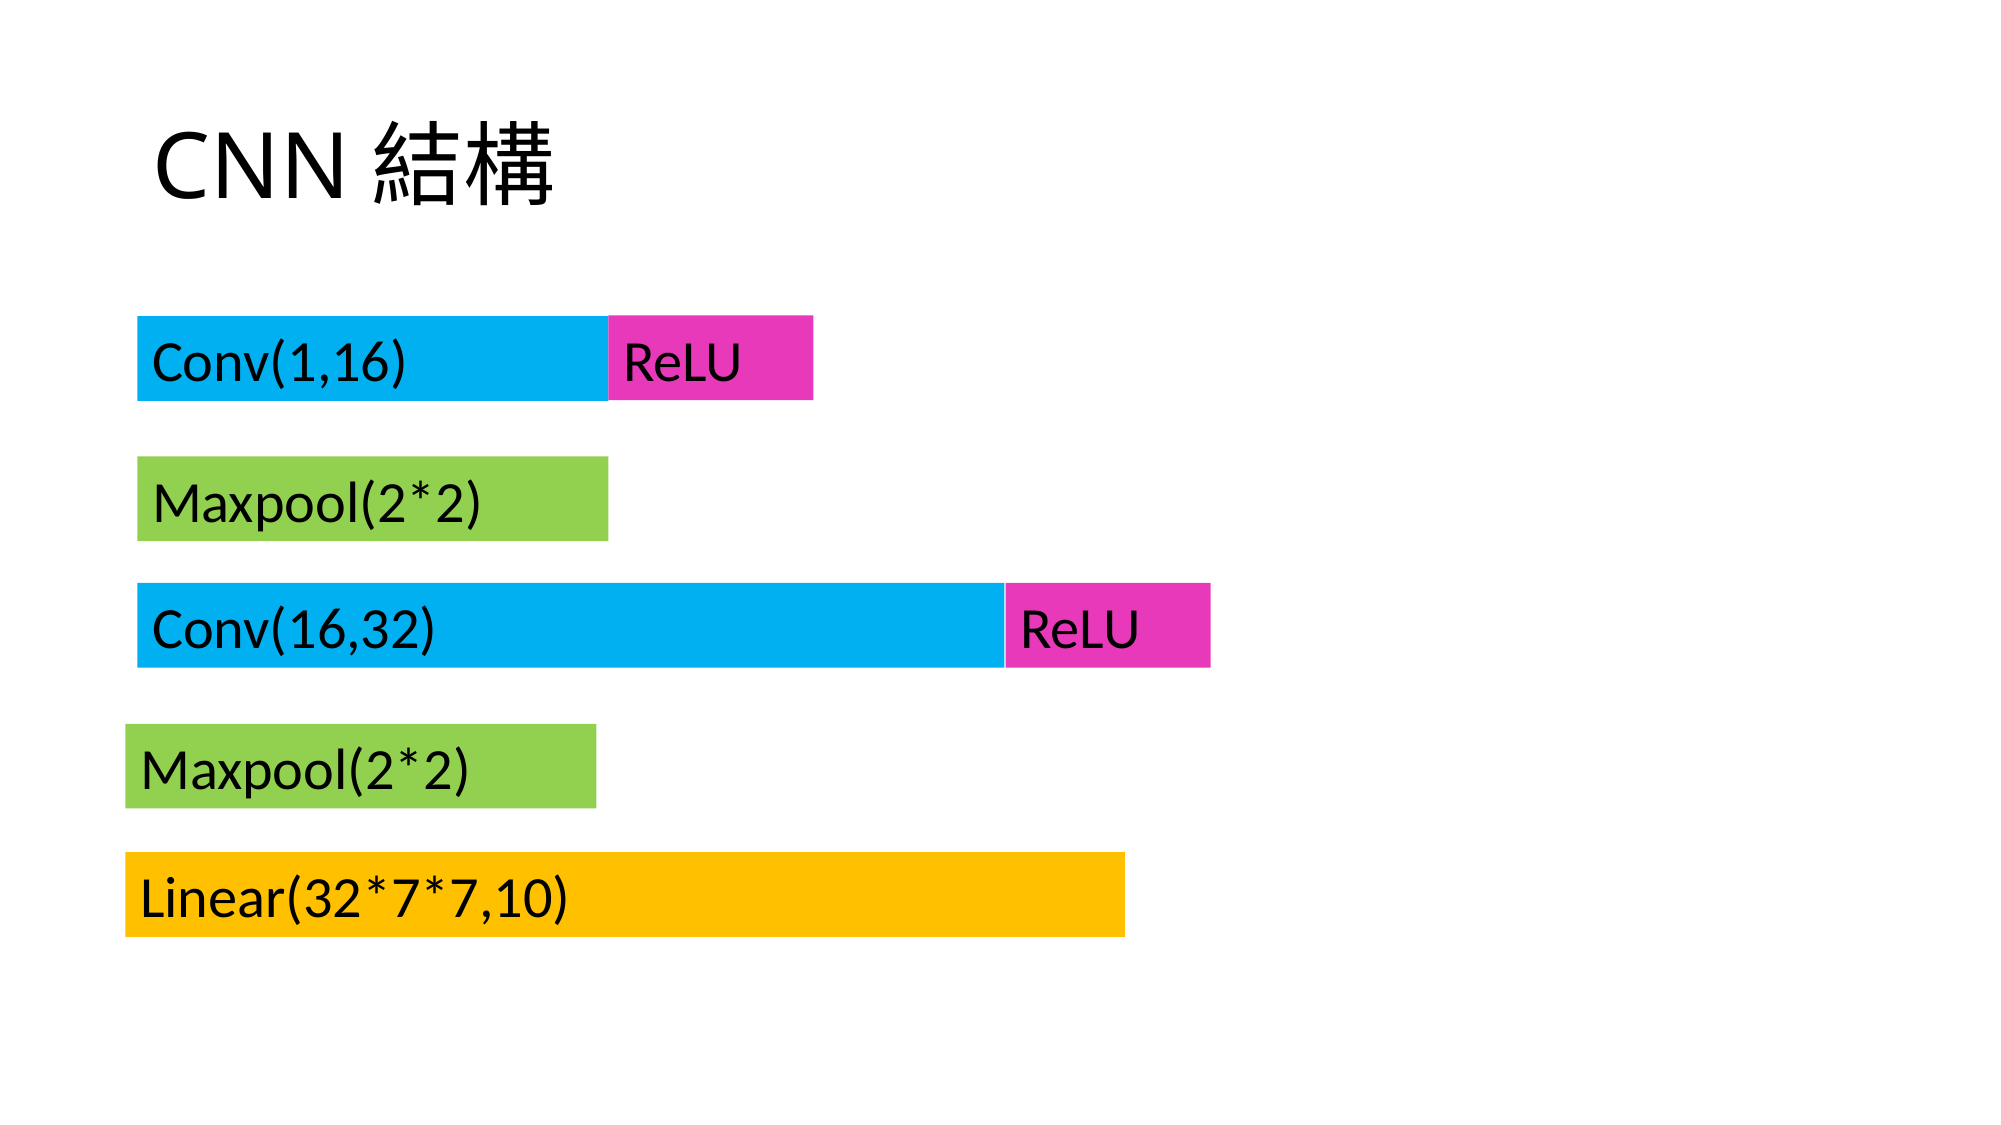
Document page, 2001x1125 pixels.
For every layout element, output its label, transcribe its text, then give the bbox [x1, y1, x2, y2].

title CNN結構 [137, 59, 1863, 278]
text_box Conv(1,16) [137, 316, 608, 401]
text_box ReLU [608, 315, 814, 401]
text_box Maxpool(2*2) [125, 723, 597, 809]
text_box ReLU [1005, 582, 1211, 668]
text_box Conv(16,32) [137, 582, 1005, 668]
text_box Linear(32*7*7,10) [125, 852, 1125, 937]
text_box Maxpool(2*2) [137, 456, 609, 542]
